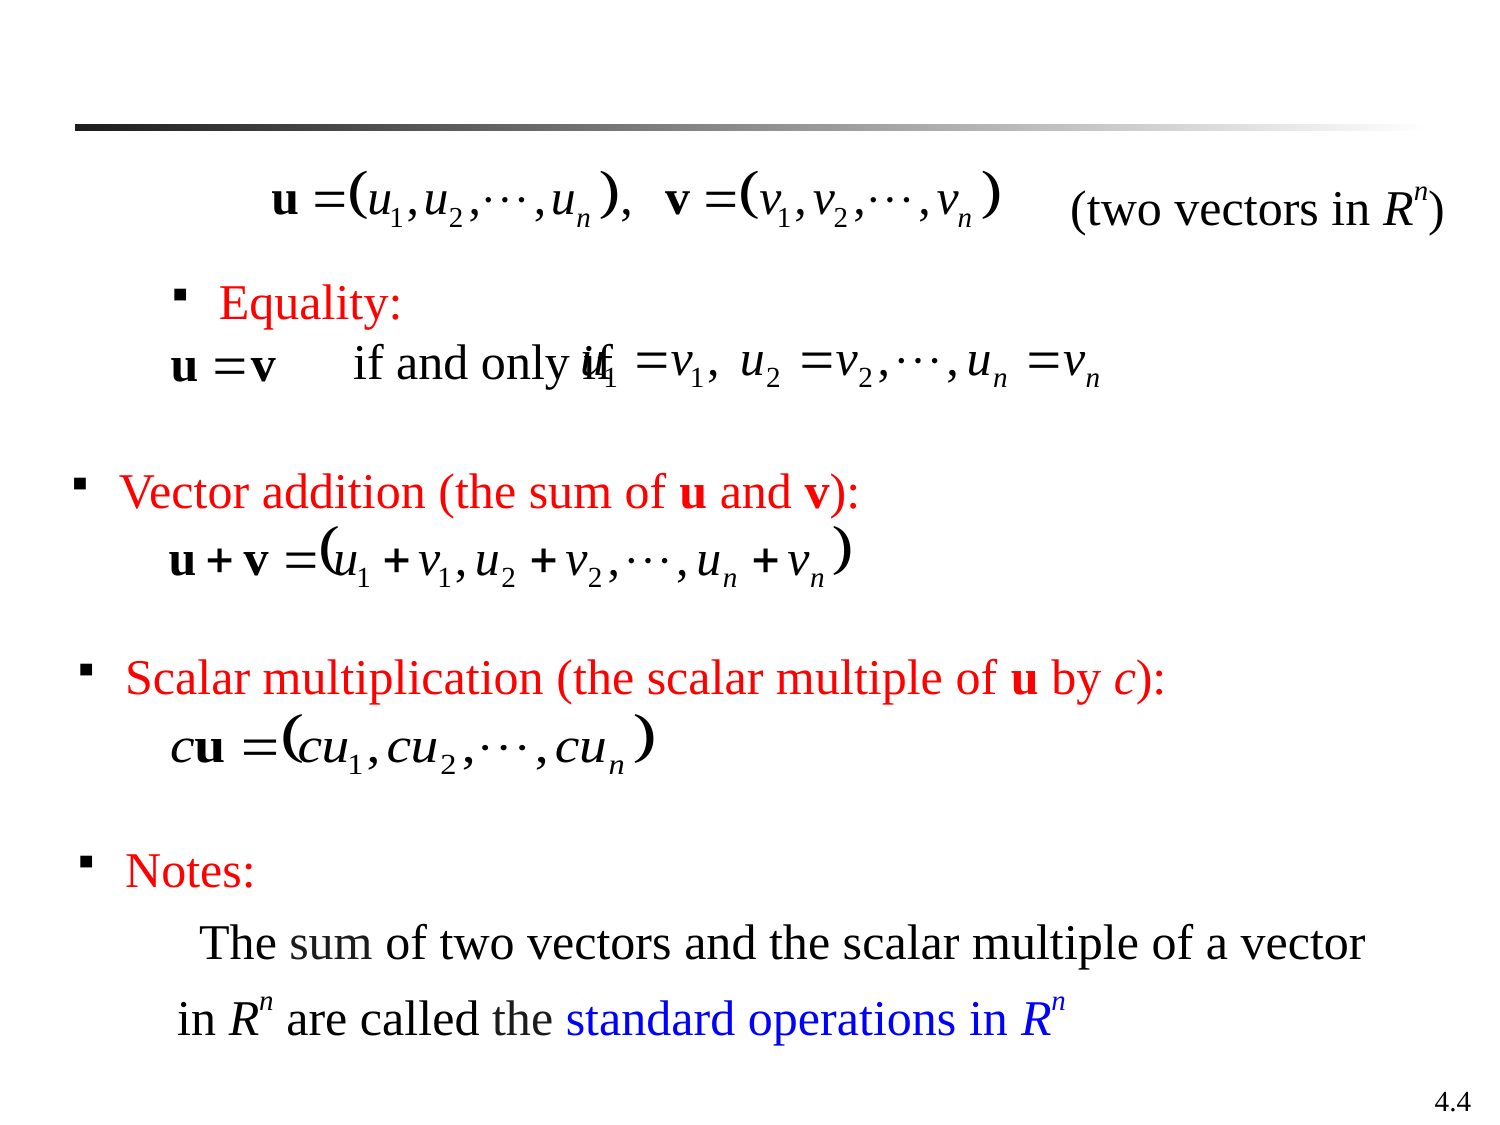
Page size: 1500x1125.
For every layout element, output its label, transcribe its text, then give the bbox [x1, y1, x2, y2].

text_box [573, 324, 1108, 401]
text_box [162, 524, 855, 601]
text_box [164, 347, 286, 395]
text_box (two vectors in Rn) [1055, 164, 1460, 243]
text_box Scalar multiplication (the scalar multiple of u by c): [62, 637, 1235, 713]
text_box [265, 160, 1007, 244]
text_box Equality: if and only if [156, 262, 1252, 398]
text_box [162, 712, 659, 788]
text_box Vector addition (the sum of u and v): [55, 451, 875, 526]
text_box Notes: The sum of two vectors and the scalar multiple of a vector in Rn are called the standard operations in Rn [62, 817, 1412, 1054]
